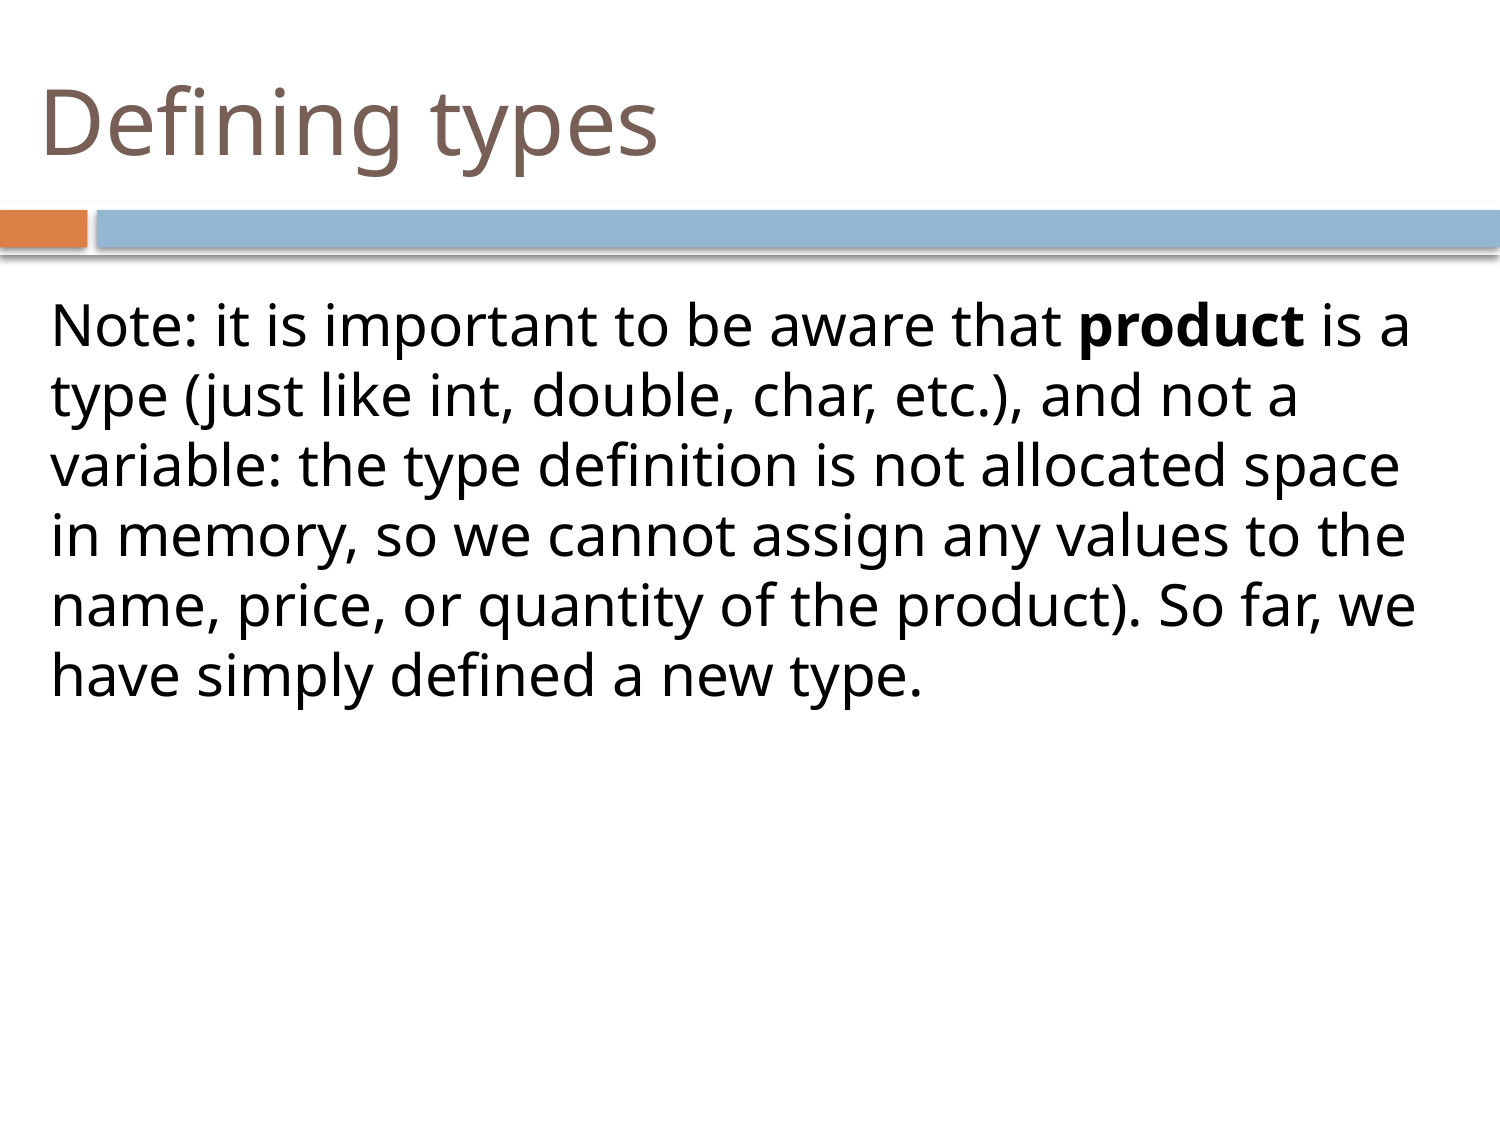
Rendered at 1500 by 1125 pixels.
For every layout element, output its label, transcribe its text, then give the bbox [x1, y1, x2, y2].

list Note: it is important to be aware that product is a type (just like int, double, char, etc.), and not a variable: the type definition is not allocated space in memory, so we cannot assign any values to the name, price, or quantity of the product). So far, we have simply defined a new type. [35, 281, 1465, 1125]
title Defining types [23, 37, 1500, 200]
